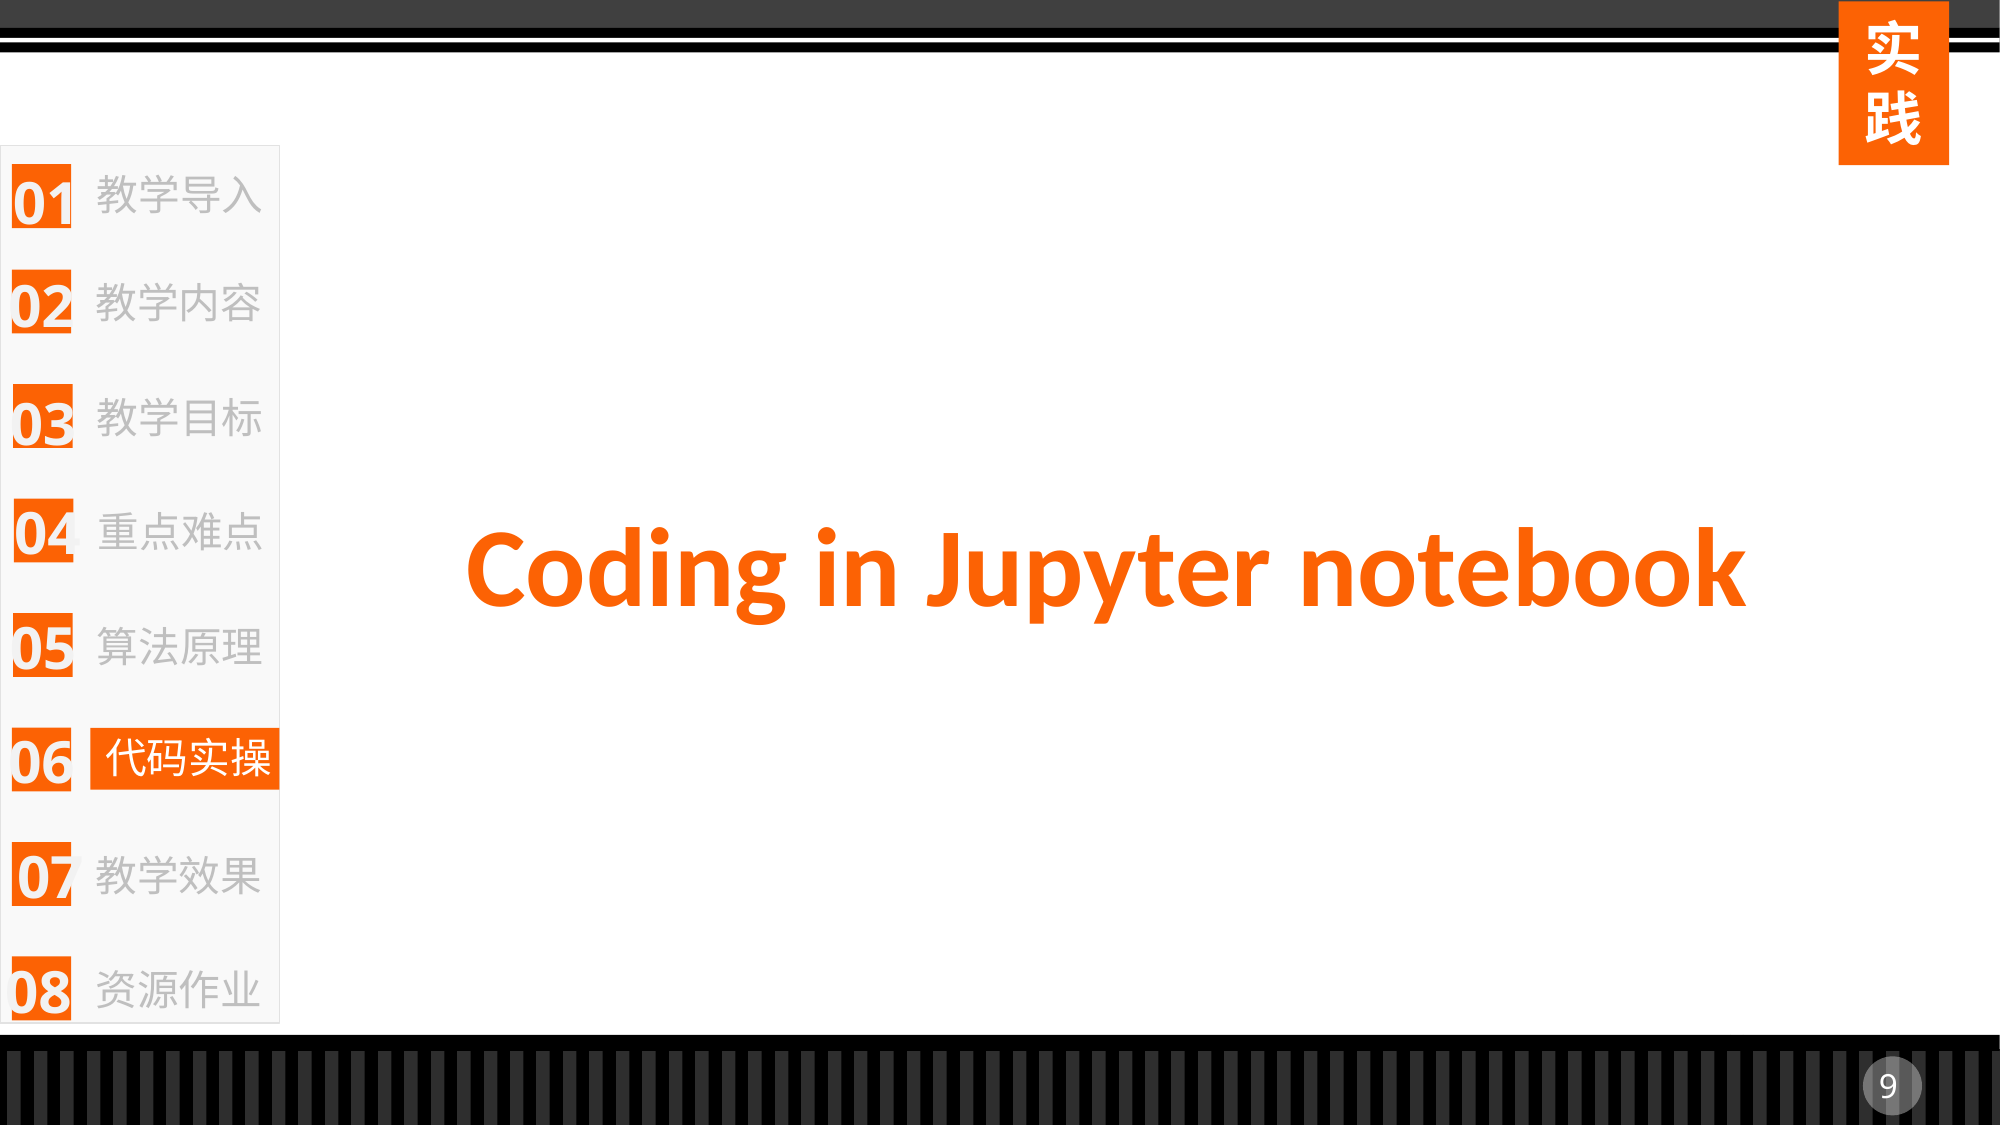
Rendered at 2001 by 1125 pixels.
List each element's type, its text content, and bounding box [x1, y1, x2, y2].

text_box [1837, 0, 1951, 167]
text_box Coding in Jupyter notebook [451, 486, 1764, 637]
text_box 实践 [1850, 5, 1921, 160]
